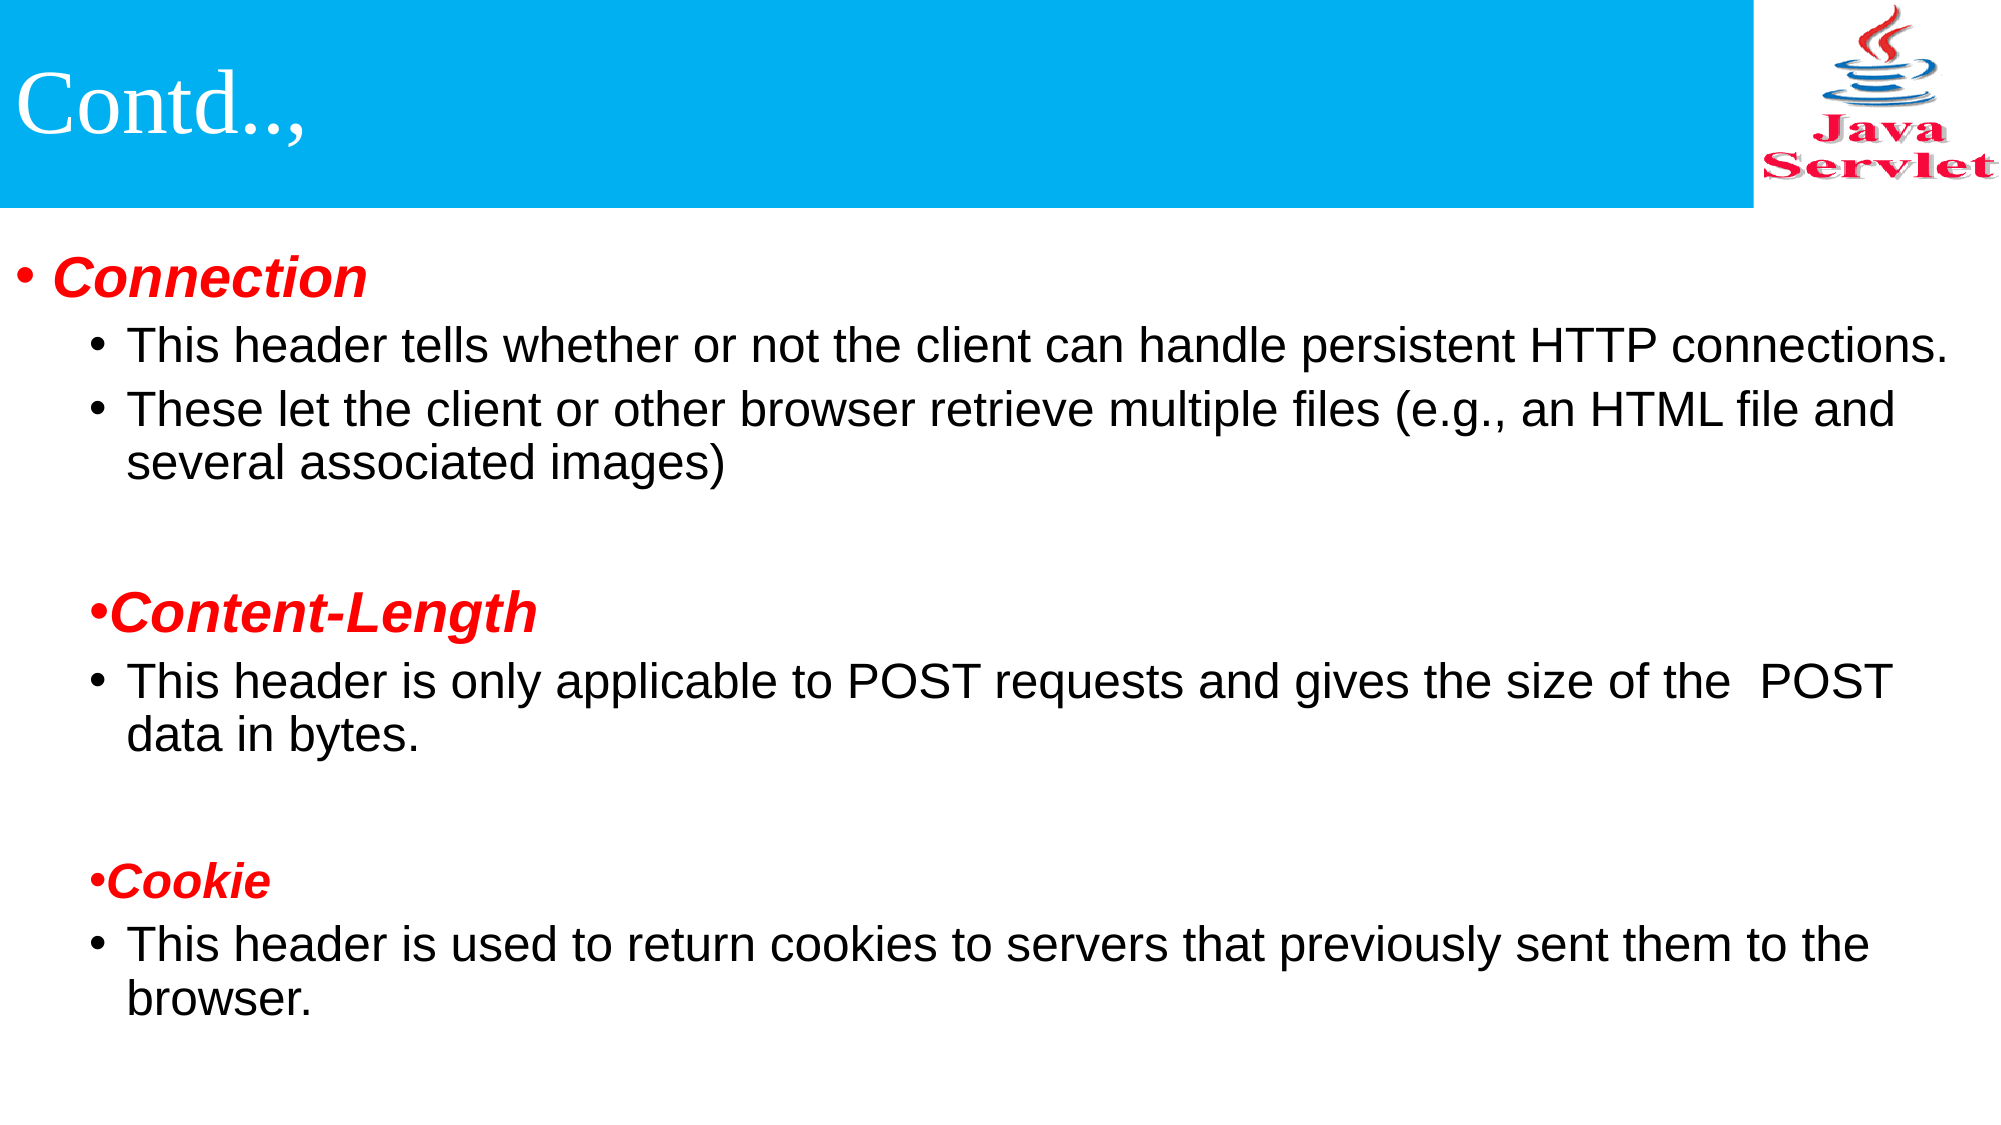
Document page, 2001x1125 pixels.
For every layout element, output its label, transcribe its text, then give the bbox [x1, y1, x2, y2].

picture [1757, 1, 2001, 185]
list Connection This header tells whether or not the client can handle persistent HTTP connections. These let the client or other browser retrieve multiple files (e.g., an HTML file and several associated images) Content-Length This header is only applicable to POST requests and gives the size of the POST data in bytes. Cookie This header is used to return cookies to servers that previously sent them to the browser. [0, 239, 1974, 1090]
title Contd.., [0, 0, 1754, 208]
